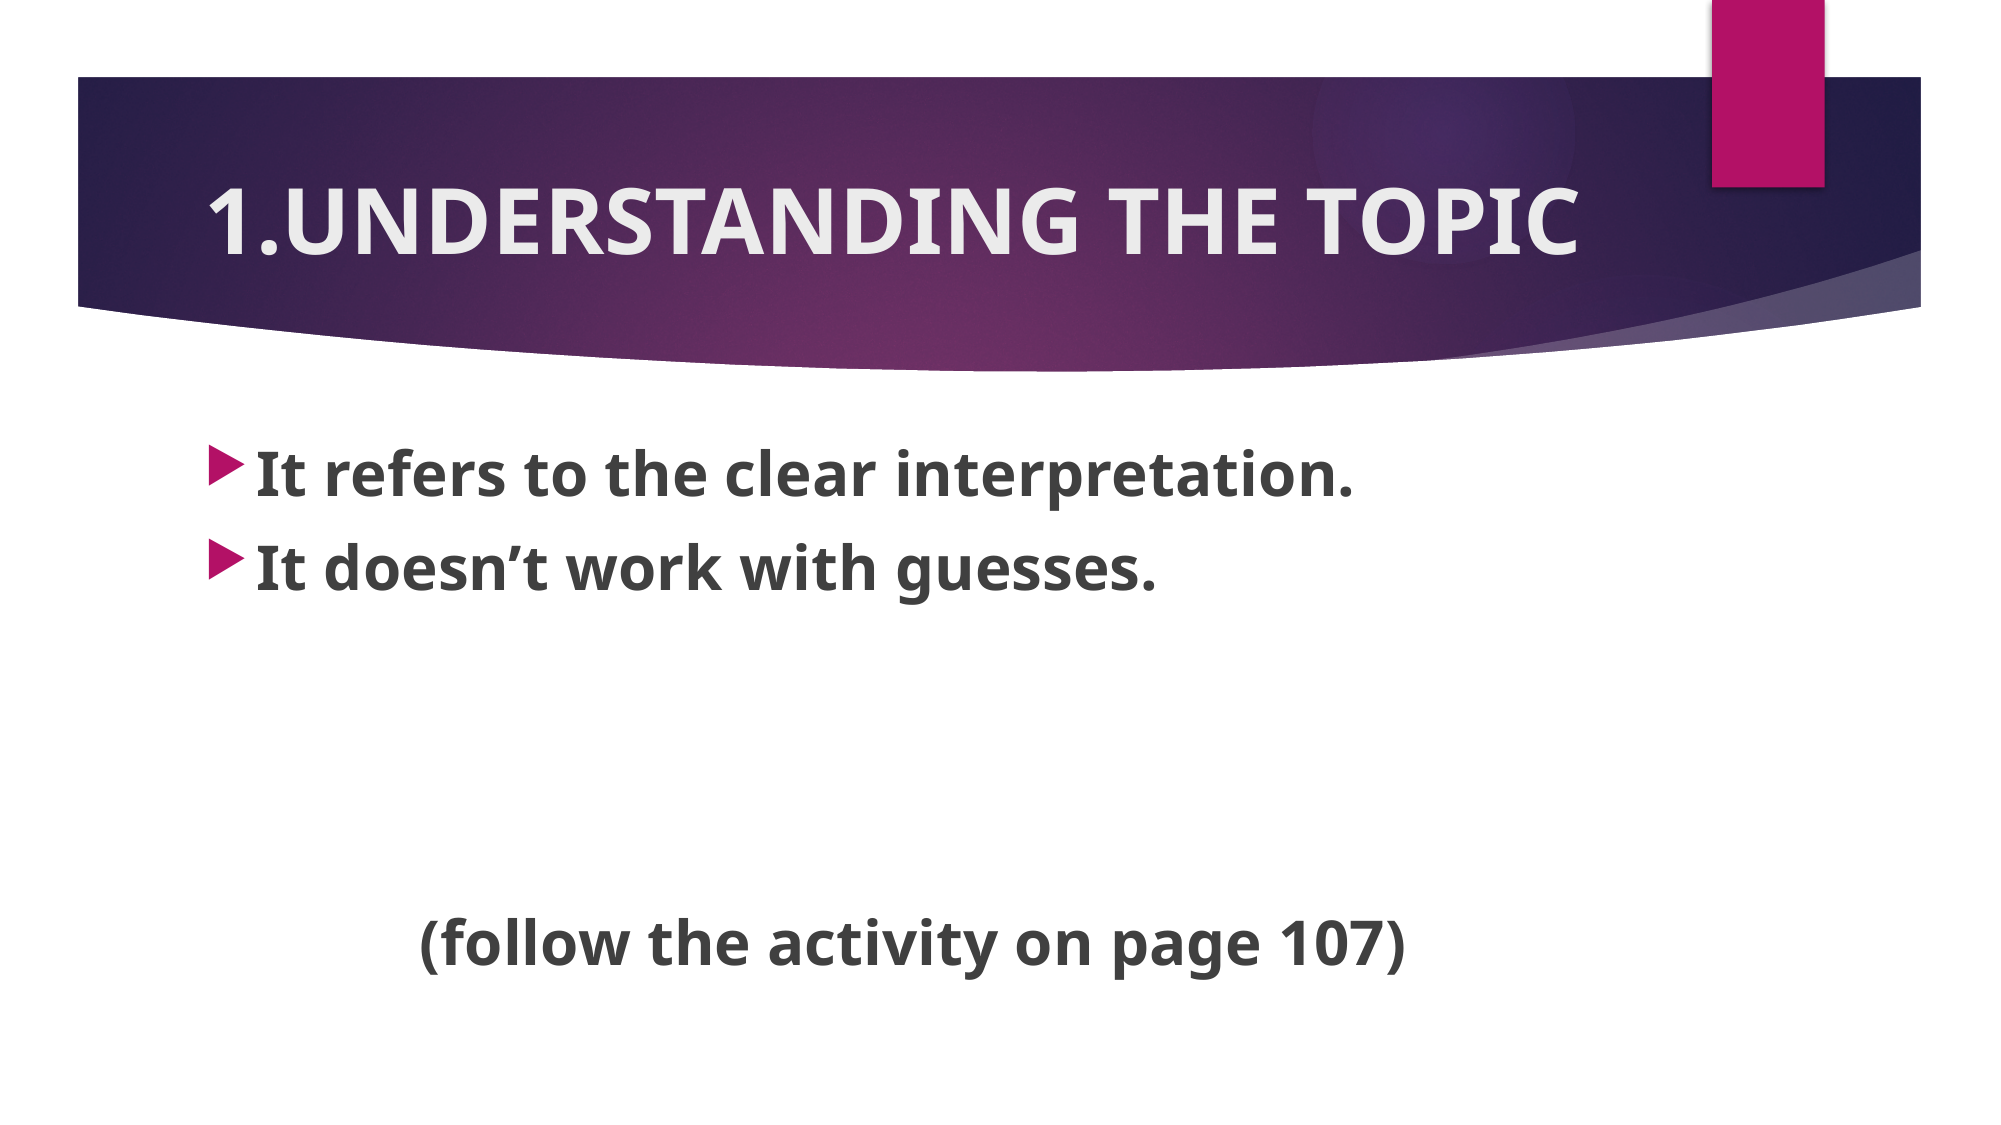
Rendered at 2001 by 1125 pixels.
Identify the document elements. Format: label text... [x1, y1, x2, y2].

list It refers to the clear interpretation. It doesn’t work with guesses. (follow the activity on page 107) [189, 427, 1638, 988]
title 1.UNDERSTANDING THE TOPIC [189, 159, 1627, 276]
